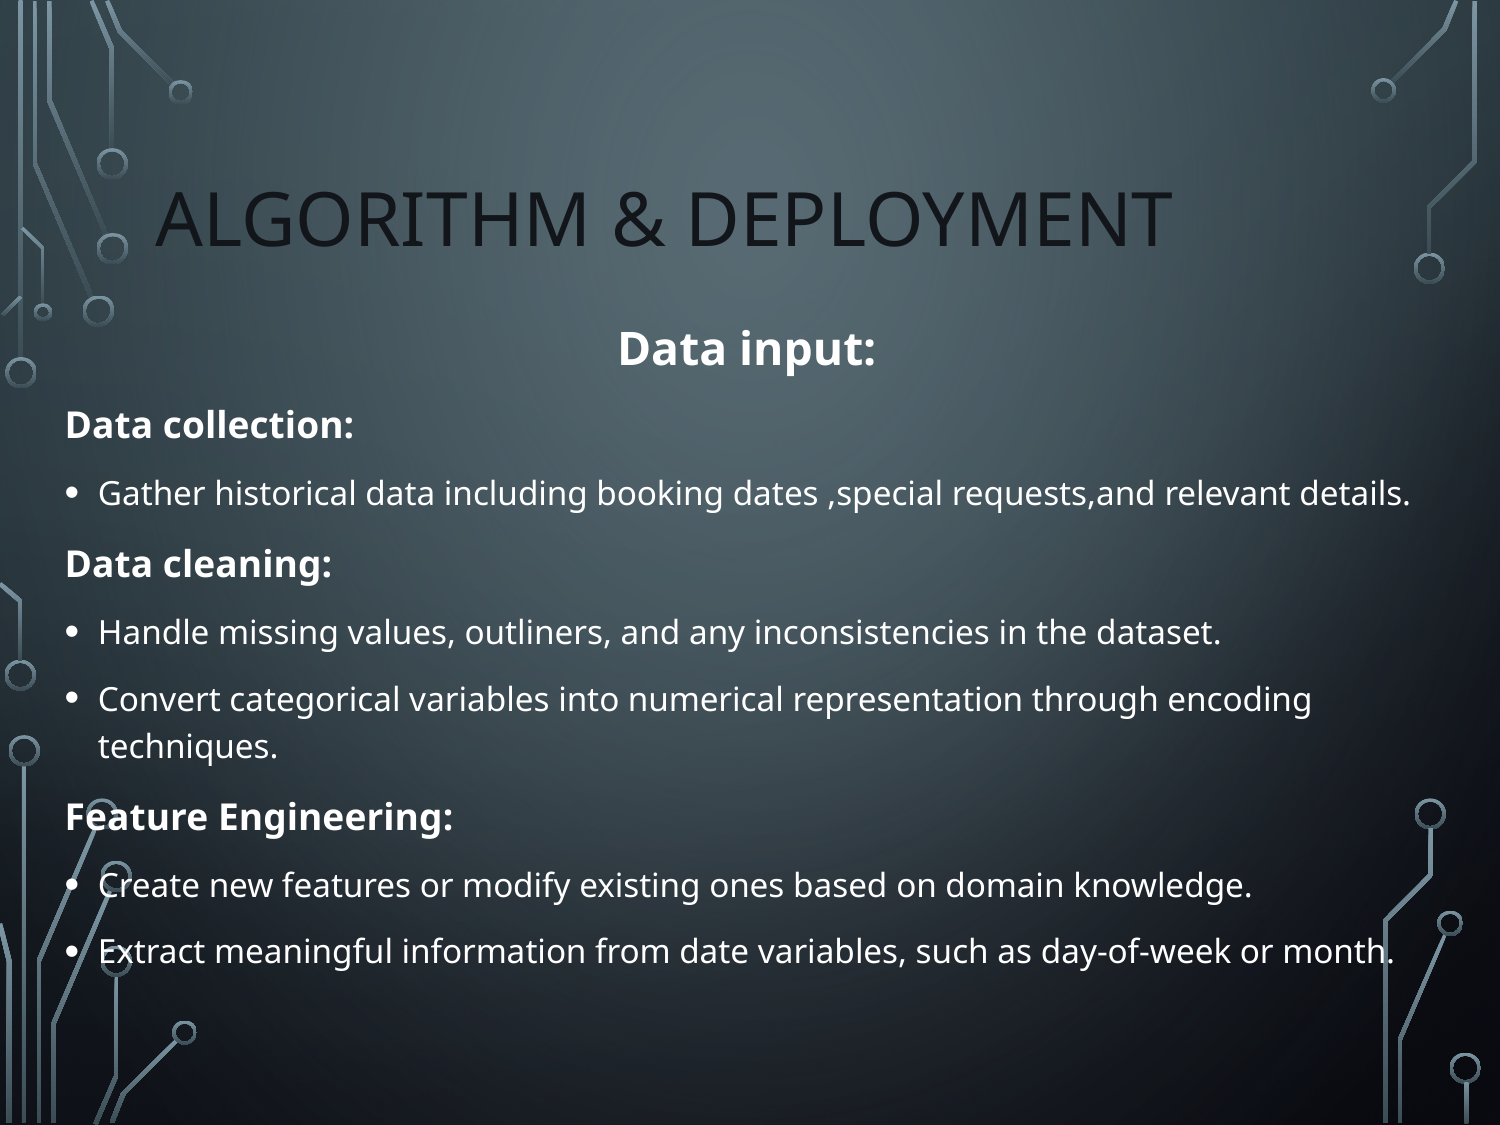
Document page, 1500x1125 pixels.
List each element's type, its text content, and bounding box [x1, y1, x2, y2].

list Data input: Data collection: Gather historical data including booking dates ,special requests,and relevant details. Data cleaning: Handle missing values, outliners, and any inconsistencies in the dataset. Convert categorical variables into numerical representation through encoding techniques. Feature Engineering: Create new features or modify existing ones based on domain knowledge. Extract meaningful information from date variables, such as day-of-week or month. [49, 299, 1445, 1001]
title ALGORITHM & DEPLOYMENT [140, 101, 1360, 299]
